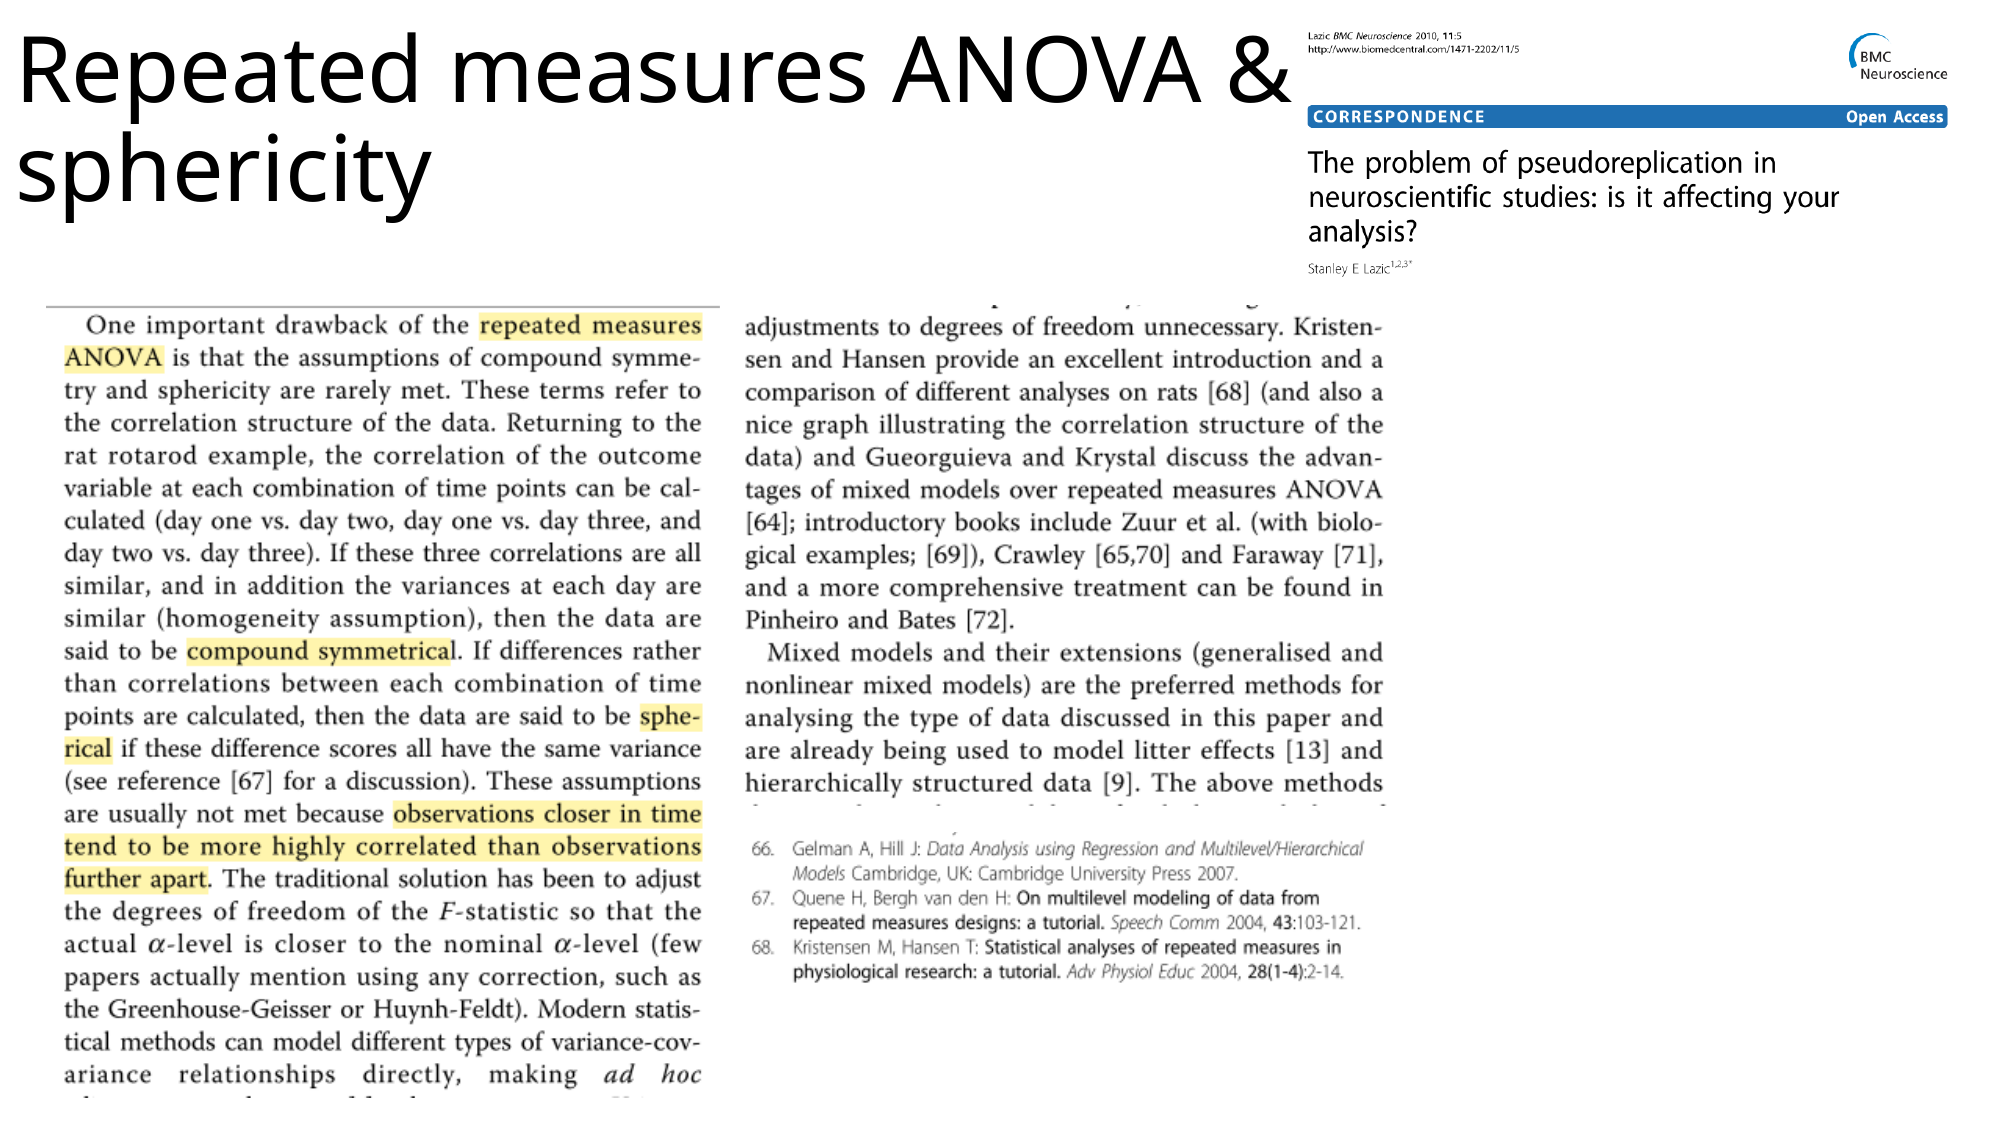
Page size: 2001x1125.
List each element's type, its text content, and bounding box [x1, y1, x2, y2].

picture [1292, 13, 1959, 290]
picture [46, 305, 1402, 1098]
title Repeated measures ANOVA & sphericity [0, 13, 1292, 231]
picture [740, 832, 1402, 986]
